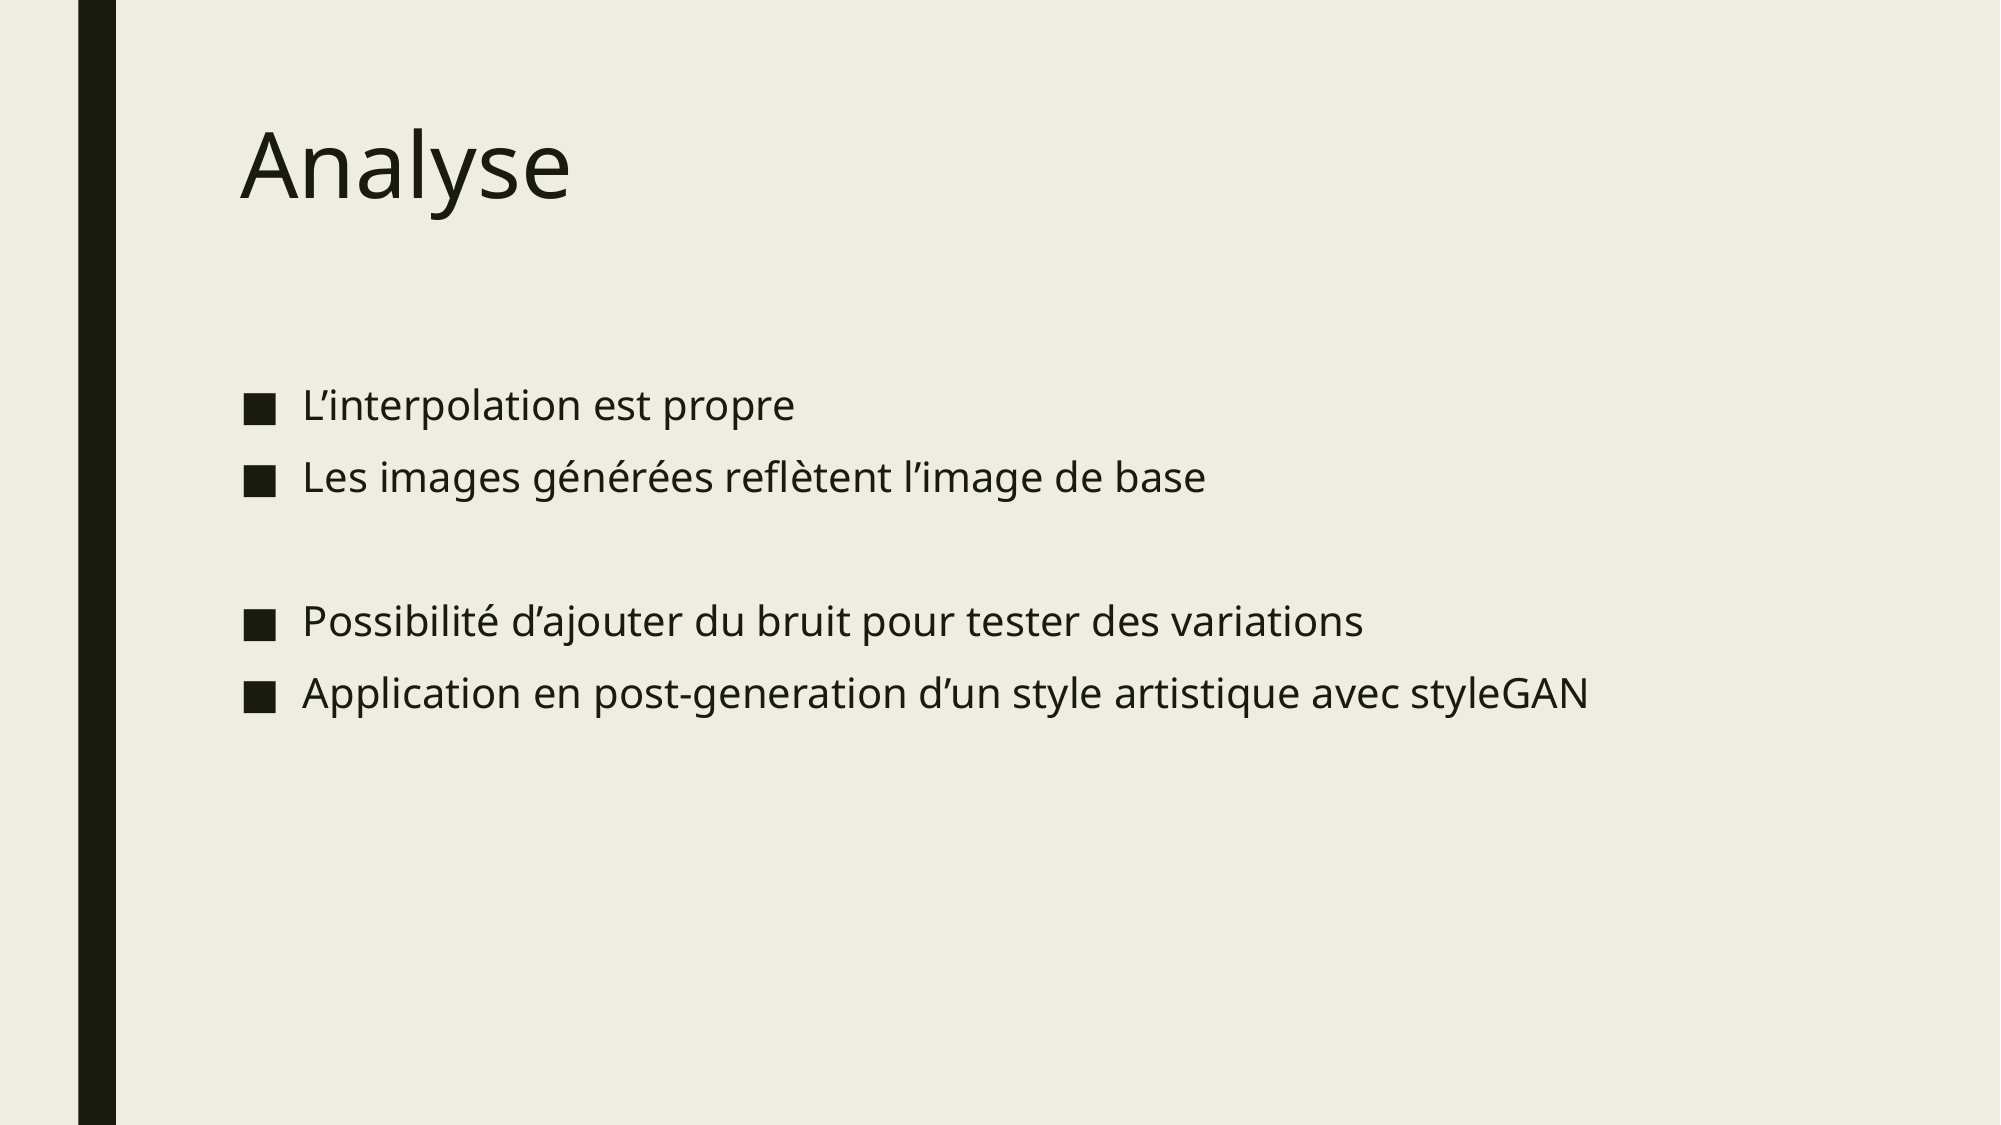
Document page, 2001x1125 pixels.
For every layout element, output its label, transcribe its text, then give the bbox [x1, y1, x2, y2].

title Analyse [225, 112, 1800, 357]
list L’interpolation est propre Les images générées reflètent l’image de base Possibilité d’ajouter du bruit pour tester des variations Application en post-generation d’un style artistique avec styleGAN [225, 375, 1800, 963]
